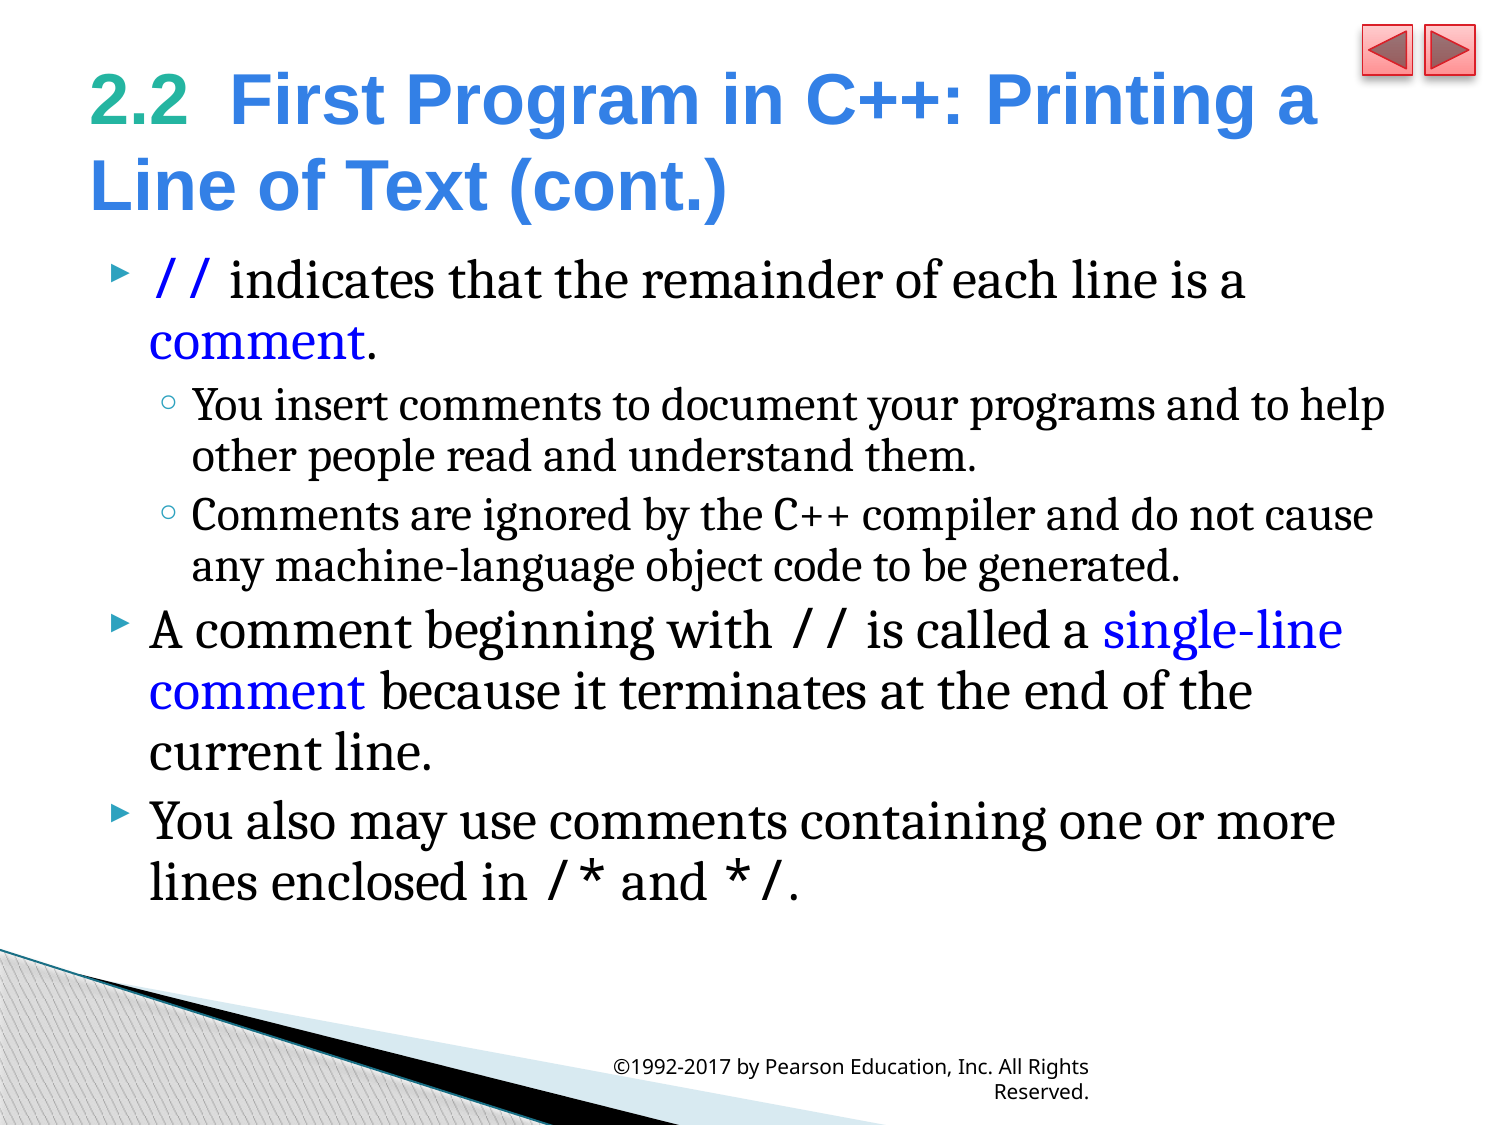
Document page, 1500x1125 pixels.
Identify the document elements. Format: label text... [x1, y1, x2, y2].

title 2.2 First Program in C++: Printing a Line of Text (cont.) [75, 45, 1425, 233]
list // indicates that the remainder of each line is a comment. You insert comments to document your programs and to help other people read and understand them. Comments are ignored by the C++ compiler and do not cause any machine-language object code to be generated. A comment beginning with // is called a single-line comment because it terminates at the end of the current line. You also may use comments containing one or more lines enclosed in /* and */. [75, 242, 1425, 986]
footer ©1992-2017 by Pearson Education, Inc. All Rights Reserved. [537, 1051, 1105, 1112]
